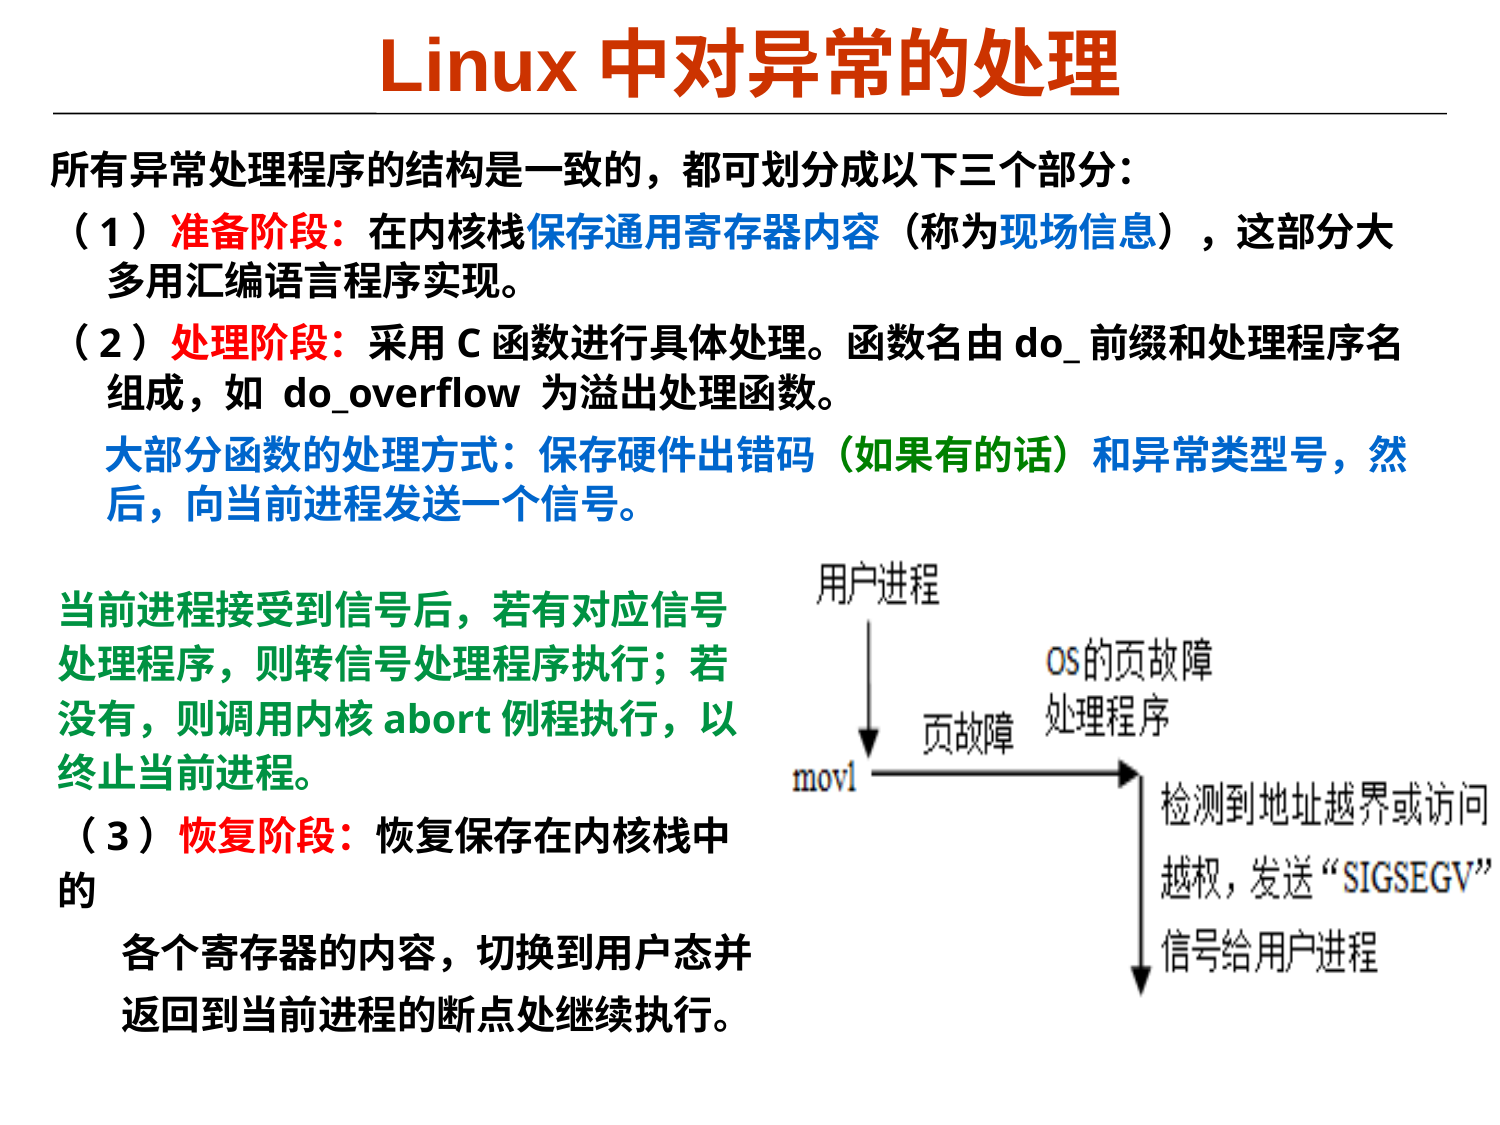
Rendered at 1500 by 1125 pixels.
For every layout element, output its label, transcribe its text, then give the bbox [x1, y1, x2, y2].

title Linux中对异常的处理 [74, 15, 1426, 109]
picture [787, 553, 1498, 1017]
list 所有异常处理程序的结构是一致的，都可划分成以下三个部分： （1）准备阶段：在内核栈保存通用寄存器内容（称为现场信息），这部分大多用汇编语言程序实现。 （2）处理阶段：采用C函数进行具体处理。函数名由do_前缀和处理程序名组成，如 do_overflow 为溢出处理函数。 大部分函数的处理方式：保存硬件出错码（如果有的话）和异常类型号，然 后，向当前进程发送一个信号。 [34, 134, 1444, 546]
text_box 当前进程接受到信号后，若有对应信号处理程序，则转信号处理程序执行；若没有，则调用内核abort例程执行，以终止当前进程。 （3）恢复阶段：恢复保存在内核栈中的 各个寄存器的内容，切换到用户态并 返回到当前进程的断点处继续执行。 [42, 570, 778, 1108]
